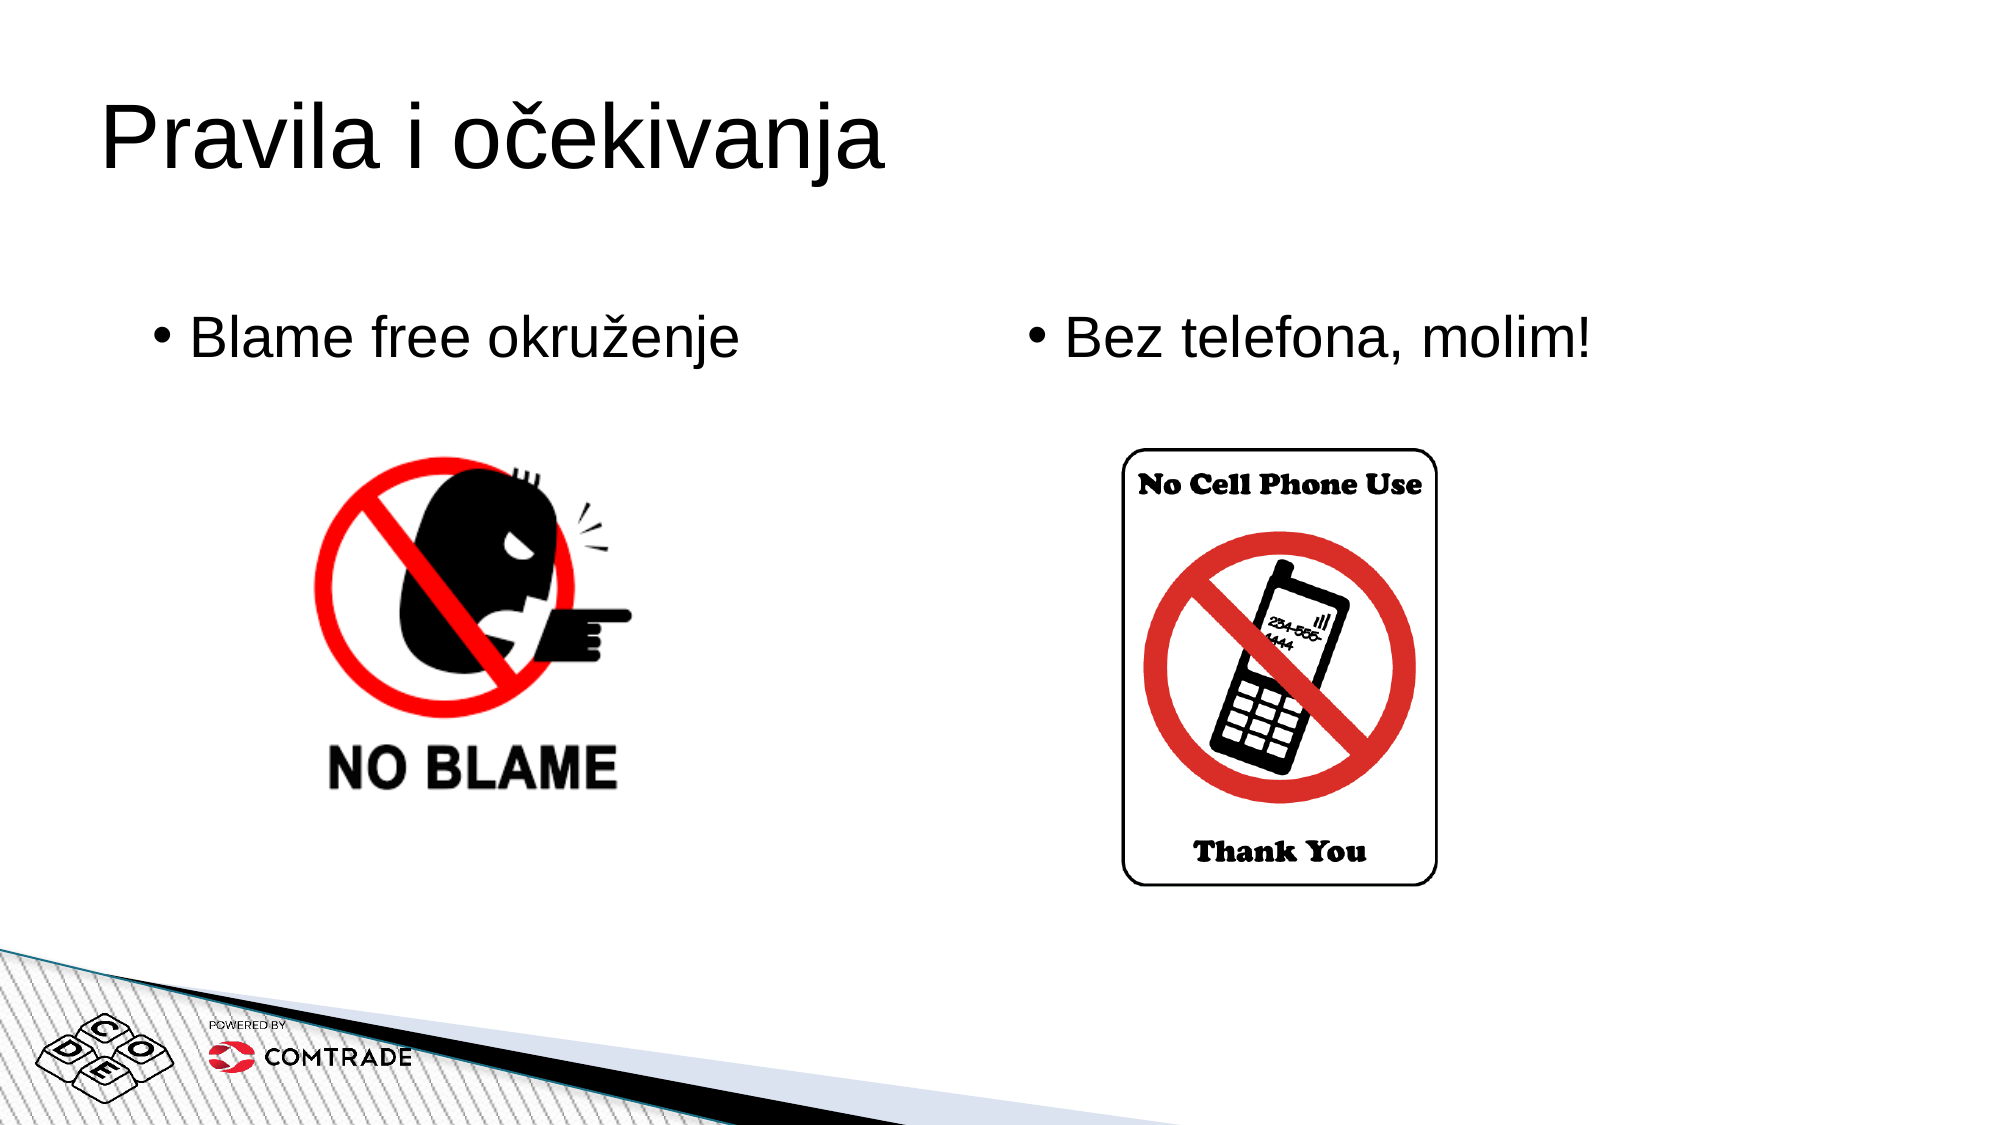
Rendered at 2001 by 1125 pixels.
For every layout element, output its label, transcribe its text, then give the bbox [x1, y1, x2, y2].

list Blame free okruženje [137, 299, 988, 1014]
picture [0, 952, 724, 1125]
picture [1120, 447, 1438, 887]
title Pravila i očekivanja [99, 44, 1900, 233]
list Bez telefona, molim! [1012, 299, 1863, 1014]
picture [306, 436, 639, 810]
